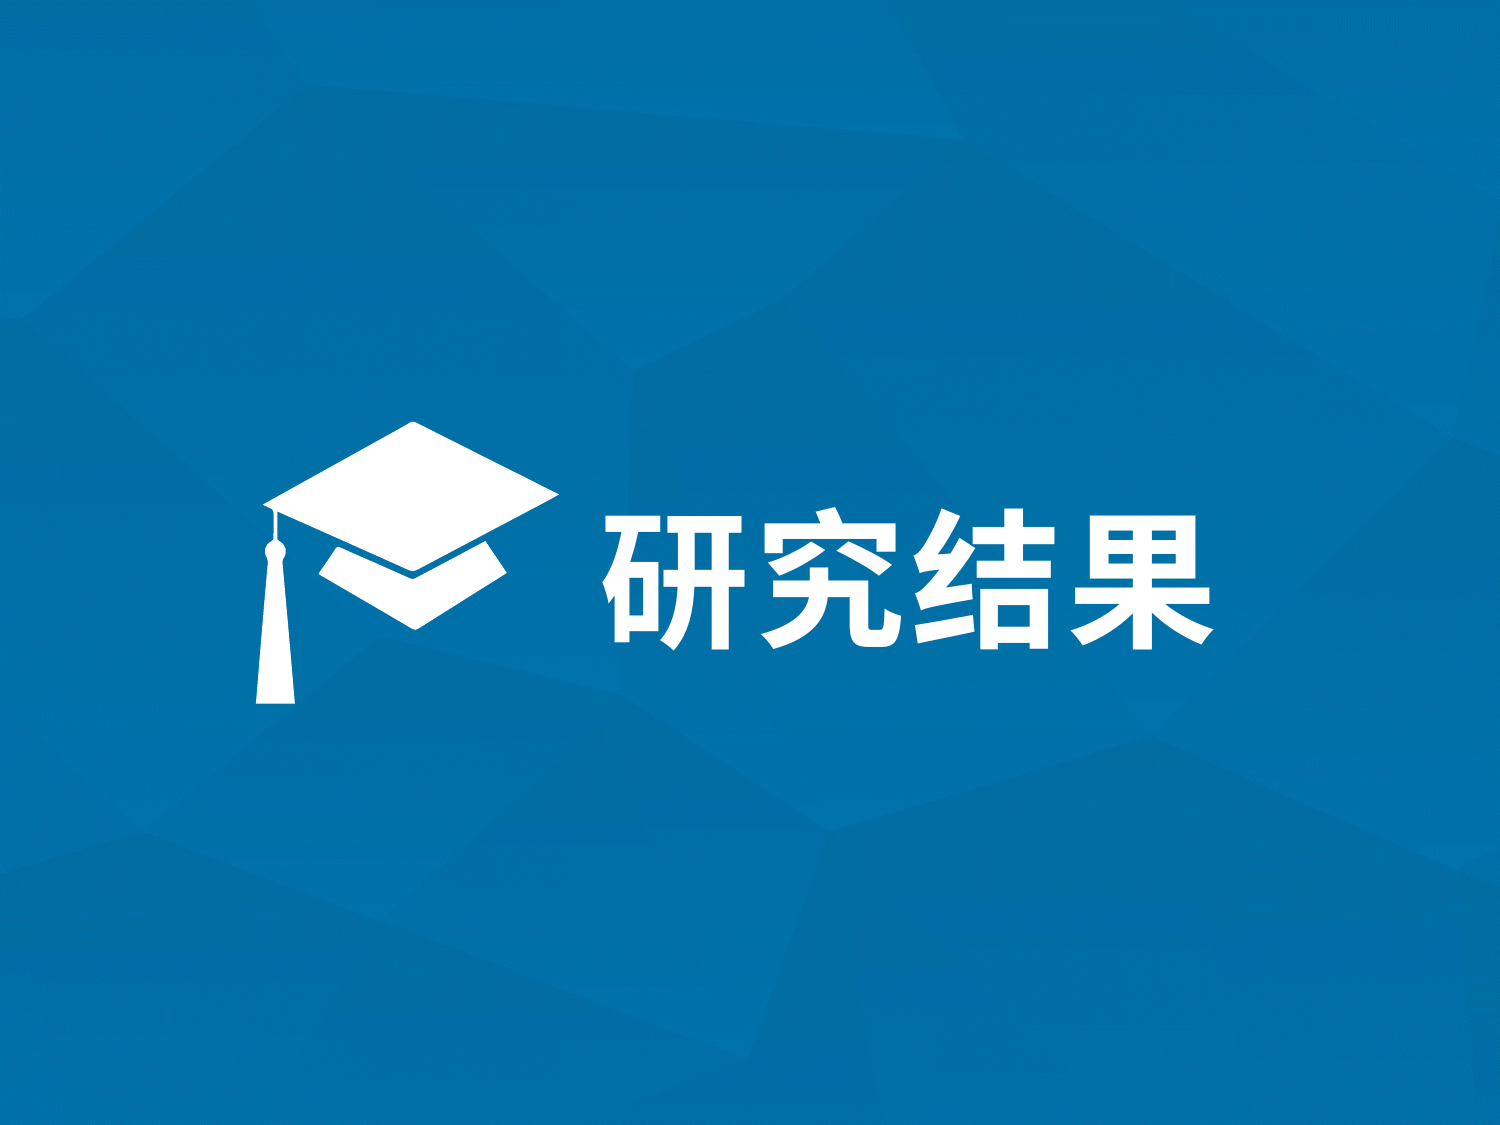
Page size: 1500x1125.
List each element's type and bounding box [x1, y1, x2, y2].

text_box [255, 421, 1245, 704]
